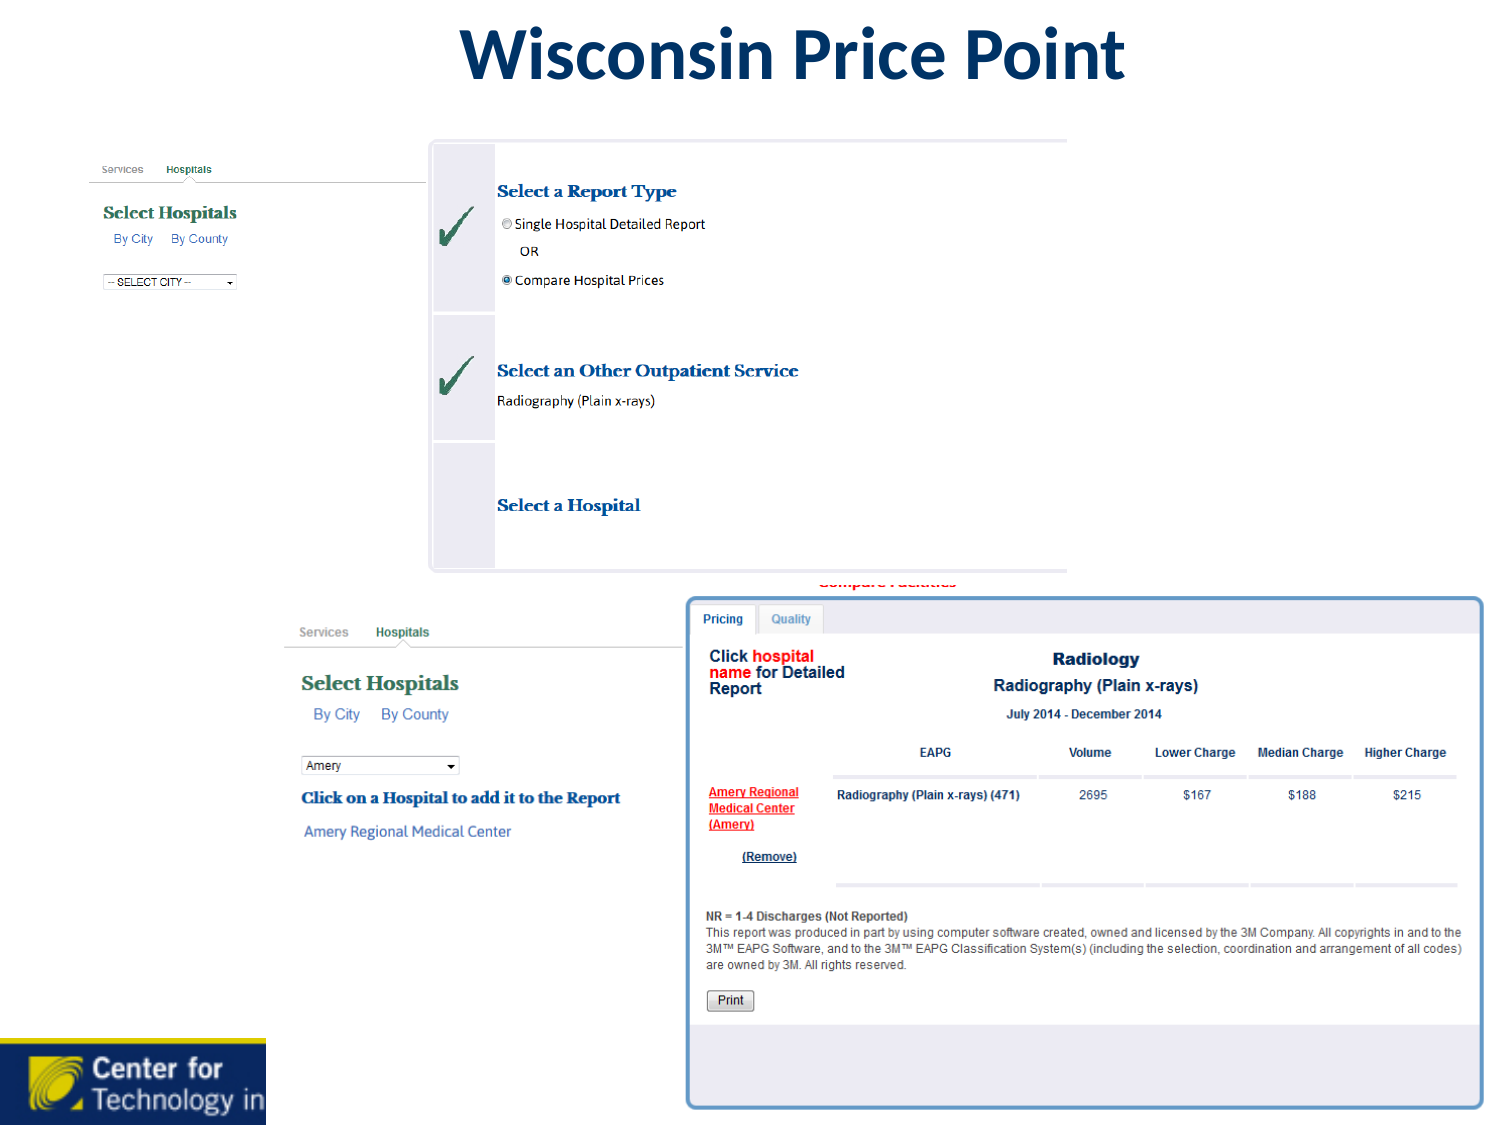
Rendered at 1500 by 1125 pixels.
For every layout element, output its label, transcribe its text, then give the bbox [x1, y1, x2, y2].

text_box Wisconsin Price Point [274, 0, 1313, 102]
picture [0, 137, 1500, 1125]
